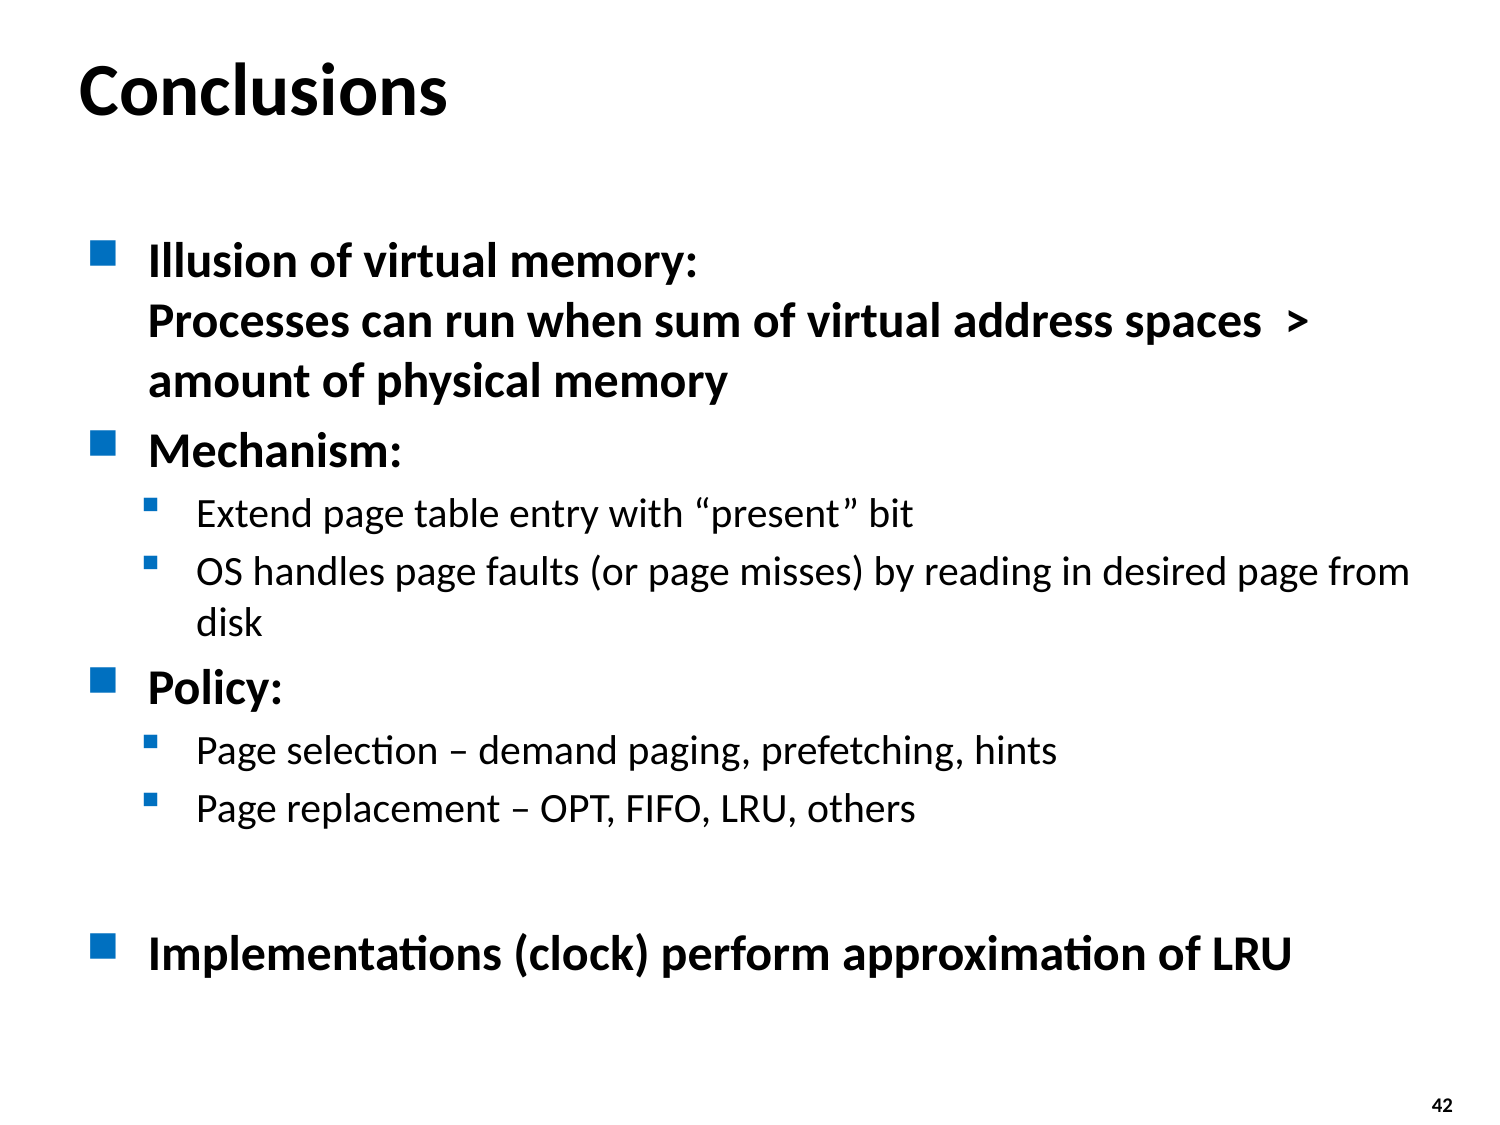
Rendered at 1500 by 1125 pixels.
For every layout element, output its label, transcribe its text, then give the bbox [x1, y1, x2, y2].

list Illusion of virtual memory: Processes can run when sum of virtual address spaces > amount of physical memory Mechanism: Extend page table entry with “present” bit OS handles page faults (or page misses) by reading in desired page from disk Policy: Page selection – demand paging, prefetching, hints Page replacement – OPT, FIFO, LRU, others Implementations (clock) perform approximation of LRU [49, 219, 1463, 1076]
title Conclusions [64, 23, 1311, 149]
